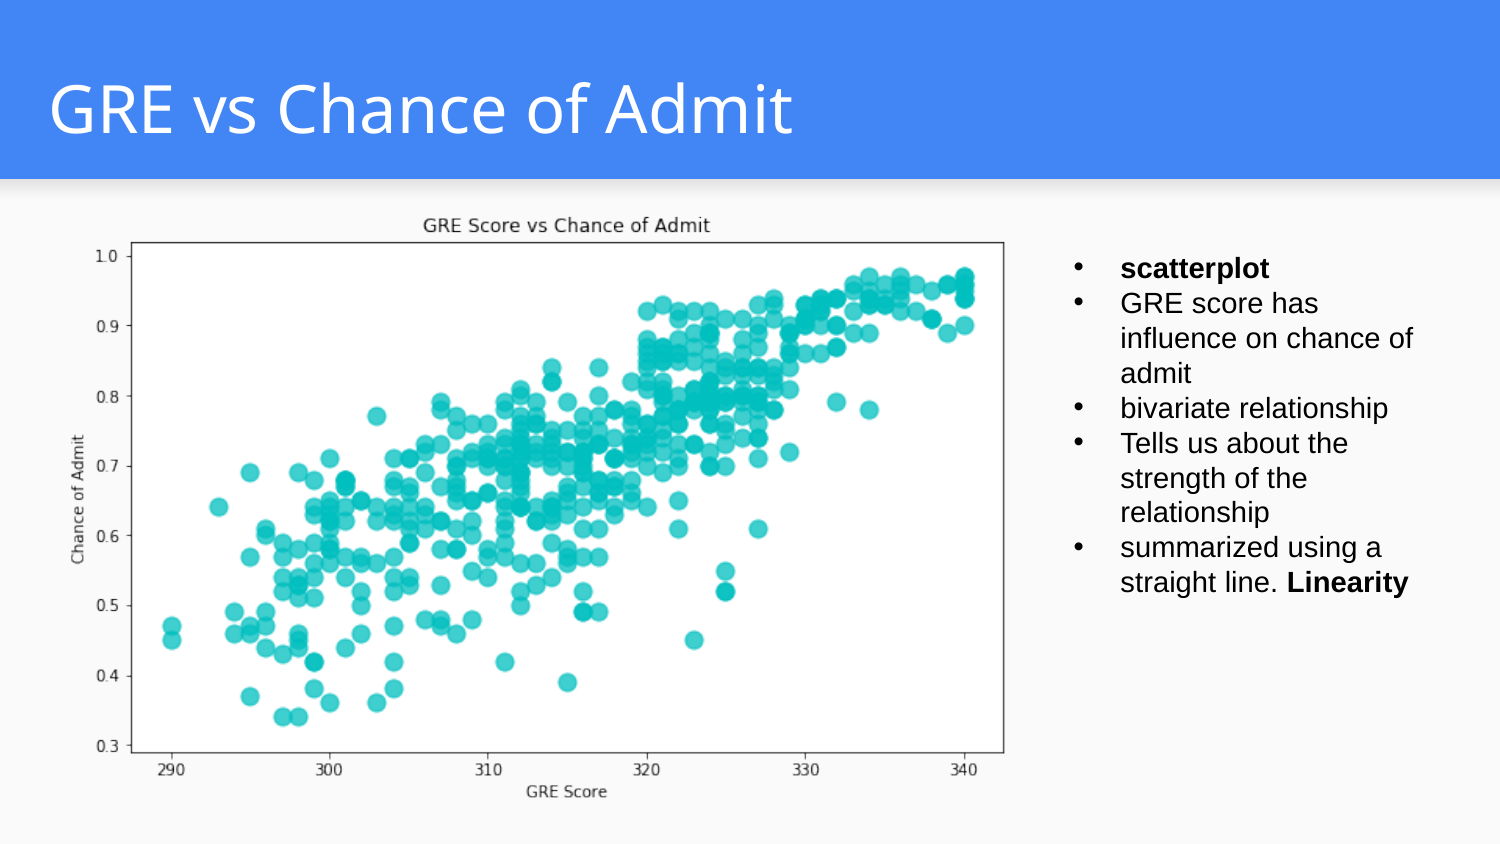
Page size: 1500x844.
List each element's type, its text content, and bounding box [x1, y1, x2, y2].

picture [61, 206, 1019, 812]
title GRE vs Chance of Admit [33, 36, 1383, 162]
text_box scatterplot GRE score has influence on chance of admit bivariate relationship Tells us about the strength of the relationship summarized using a straight line. Linearity [1058, 241, 1448, 607]
